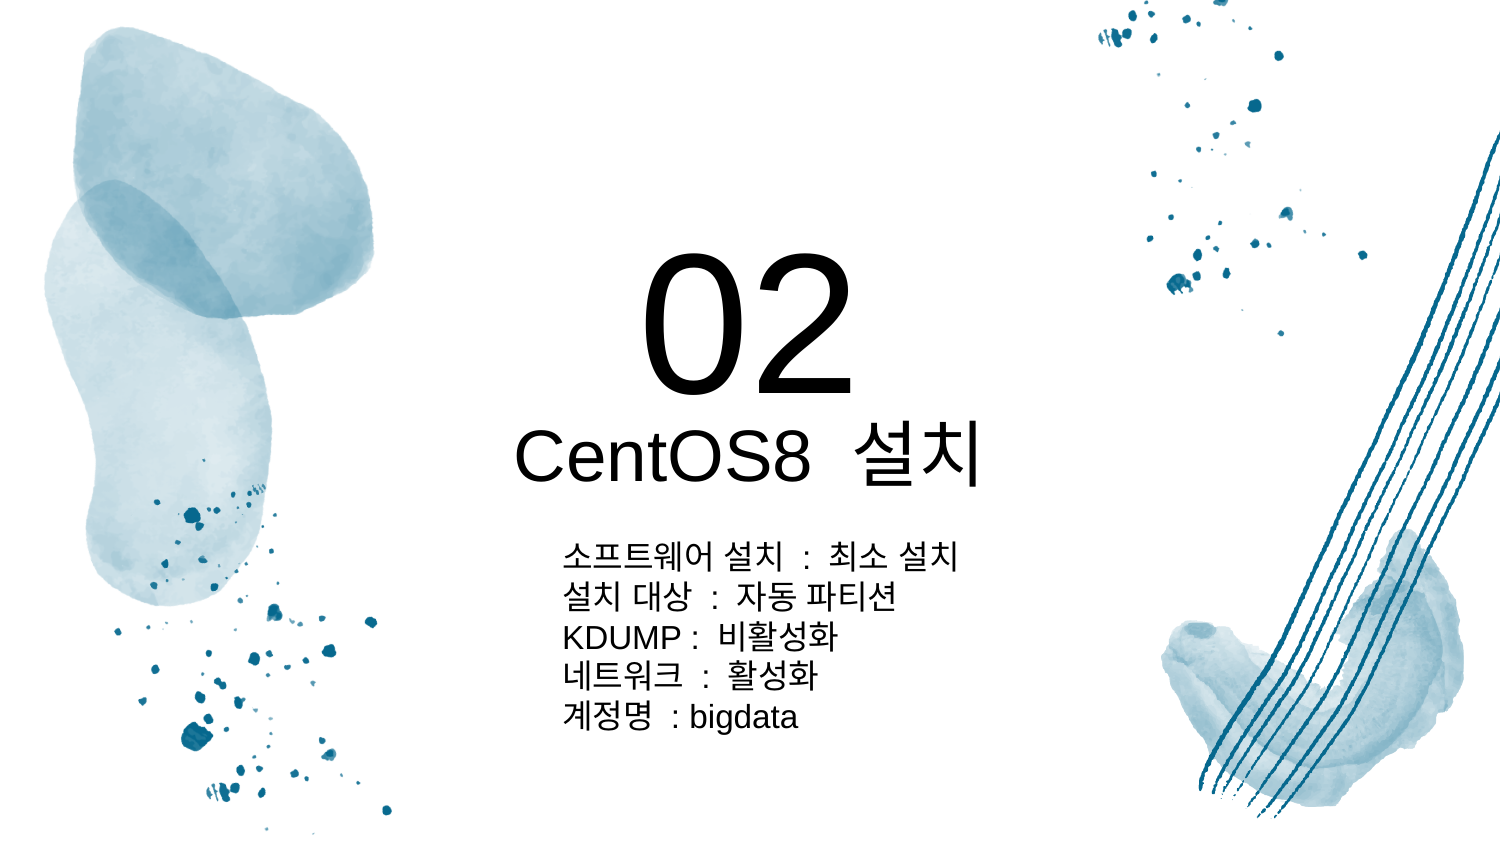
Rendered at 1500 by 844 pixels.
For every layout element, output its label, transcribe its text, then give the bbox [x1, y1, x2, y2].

subtitle 소프트웨어 설치 : 최소 설치 설치 대상 : 자동 파티션 KDUMP : 비활성화 네트워크 : 활성화 계정명 : bigdata [547, 520, 1109, 740]
title CentOS8 설치 [355, 382, 1145, 521]
picture [0, 26, 492, 844]
title 02 [547, 224, 953, 403]
picture [1019, 0, 1500, 819]
